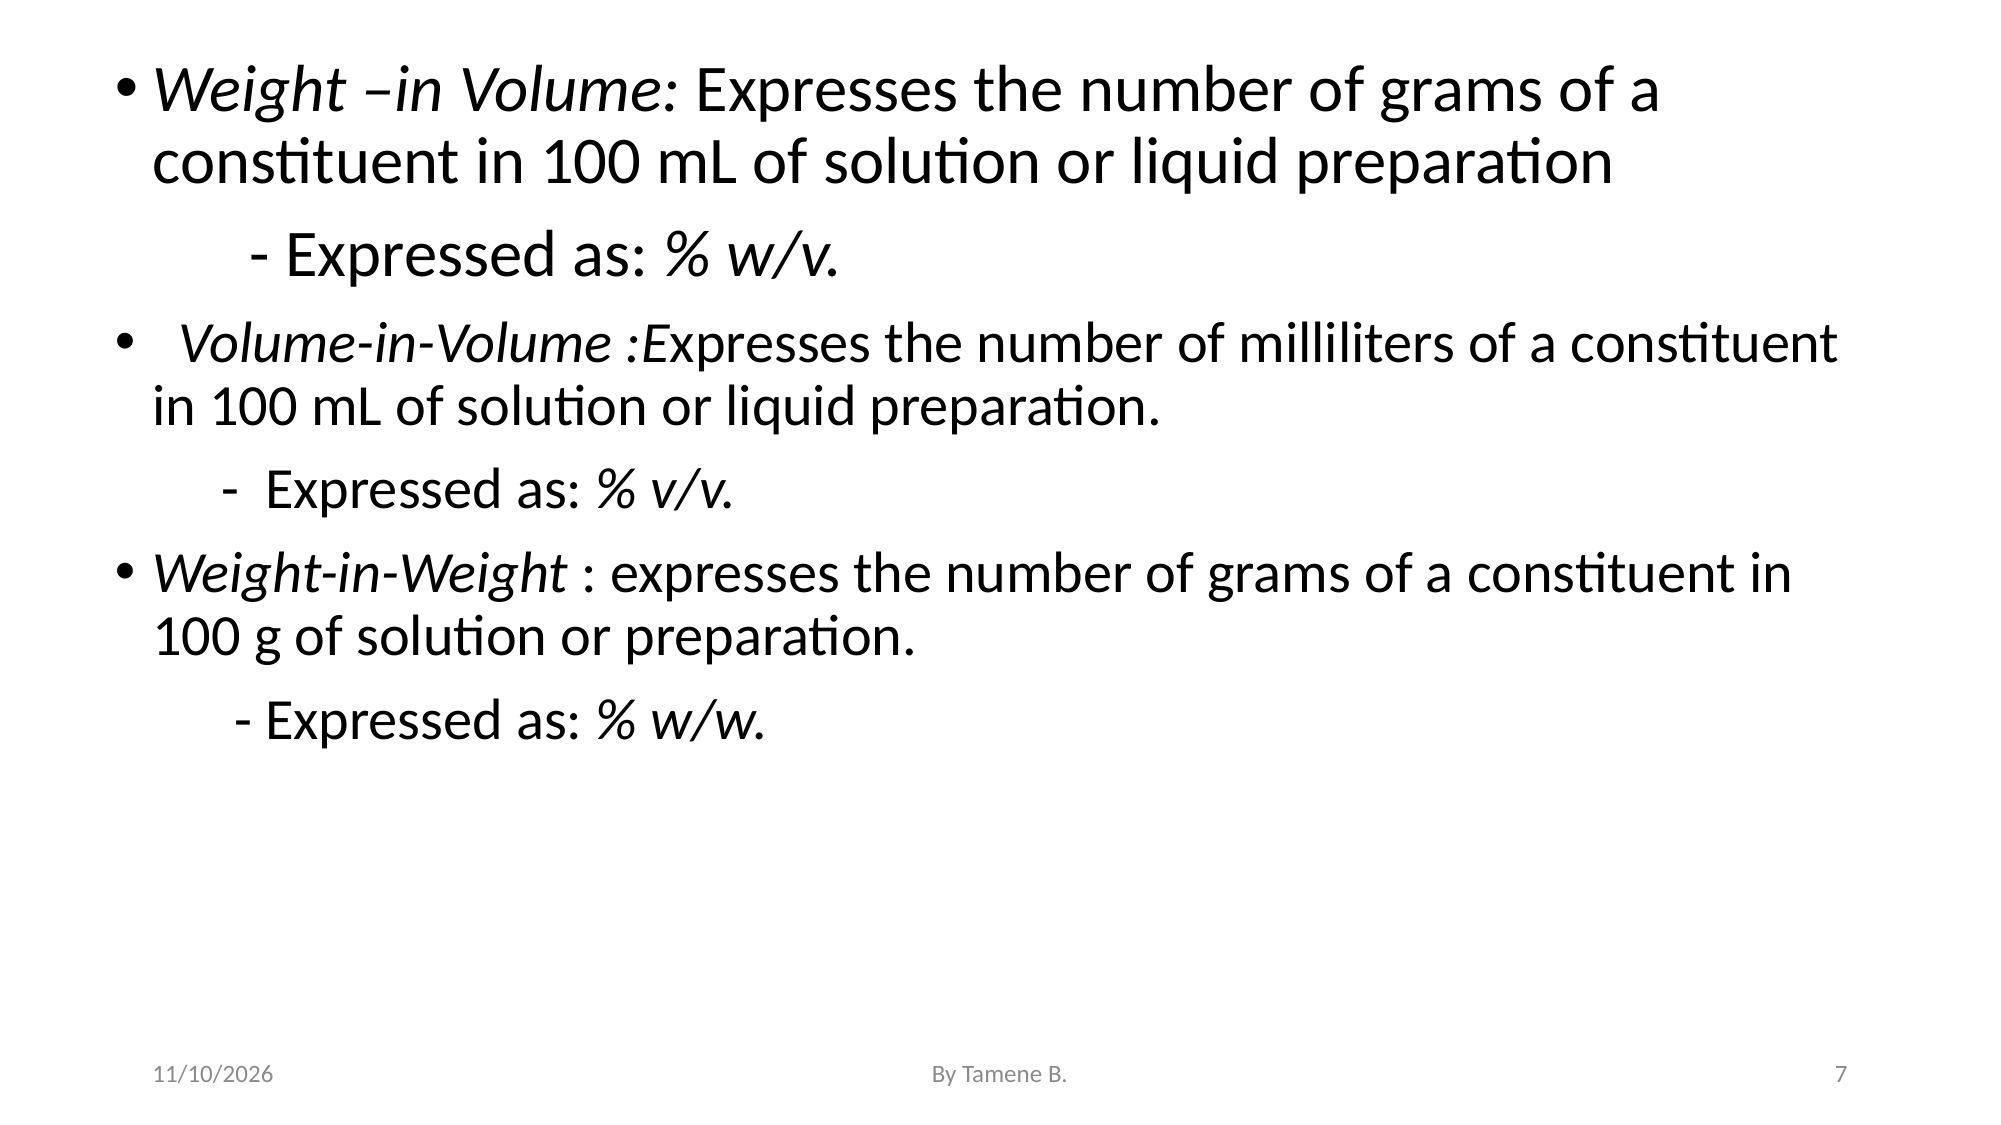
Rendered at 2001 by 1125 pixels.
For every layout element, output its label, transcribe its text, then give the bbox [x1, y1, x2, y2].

list Weight –in Volume: Expresses the number of grams of a constituent in 100 mL of solution or liquid preparation - Expressed as: % w/v. Volume-in-Volume :Expresses the number of milliliters of a constituent in 100 mL of solution or liquid preparation. - Expressed as: % v/v. Weight-in-Weight : expresses the number of grams of a constituent in 100 g of solution or preparation. - Expressed as: % w/w. [99, 46, 1900, 1067]
slide_number 7 [1412, 1042, 1863, 1103]
footer By Tamene B. [662, 1042, 1338, 1103]
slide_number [137, 1042, 588, 1103]
